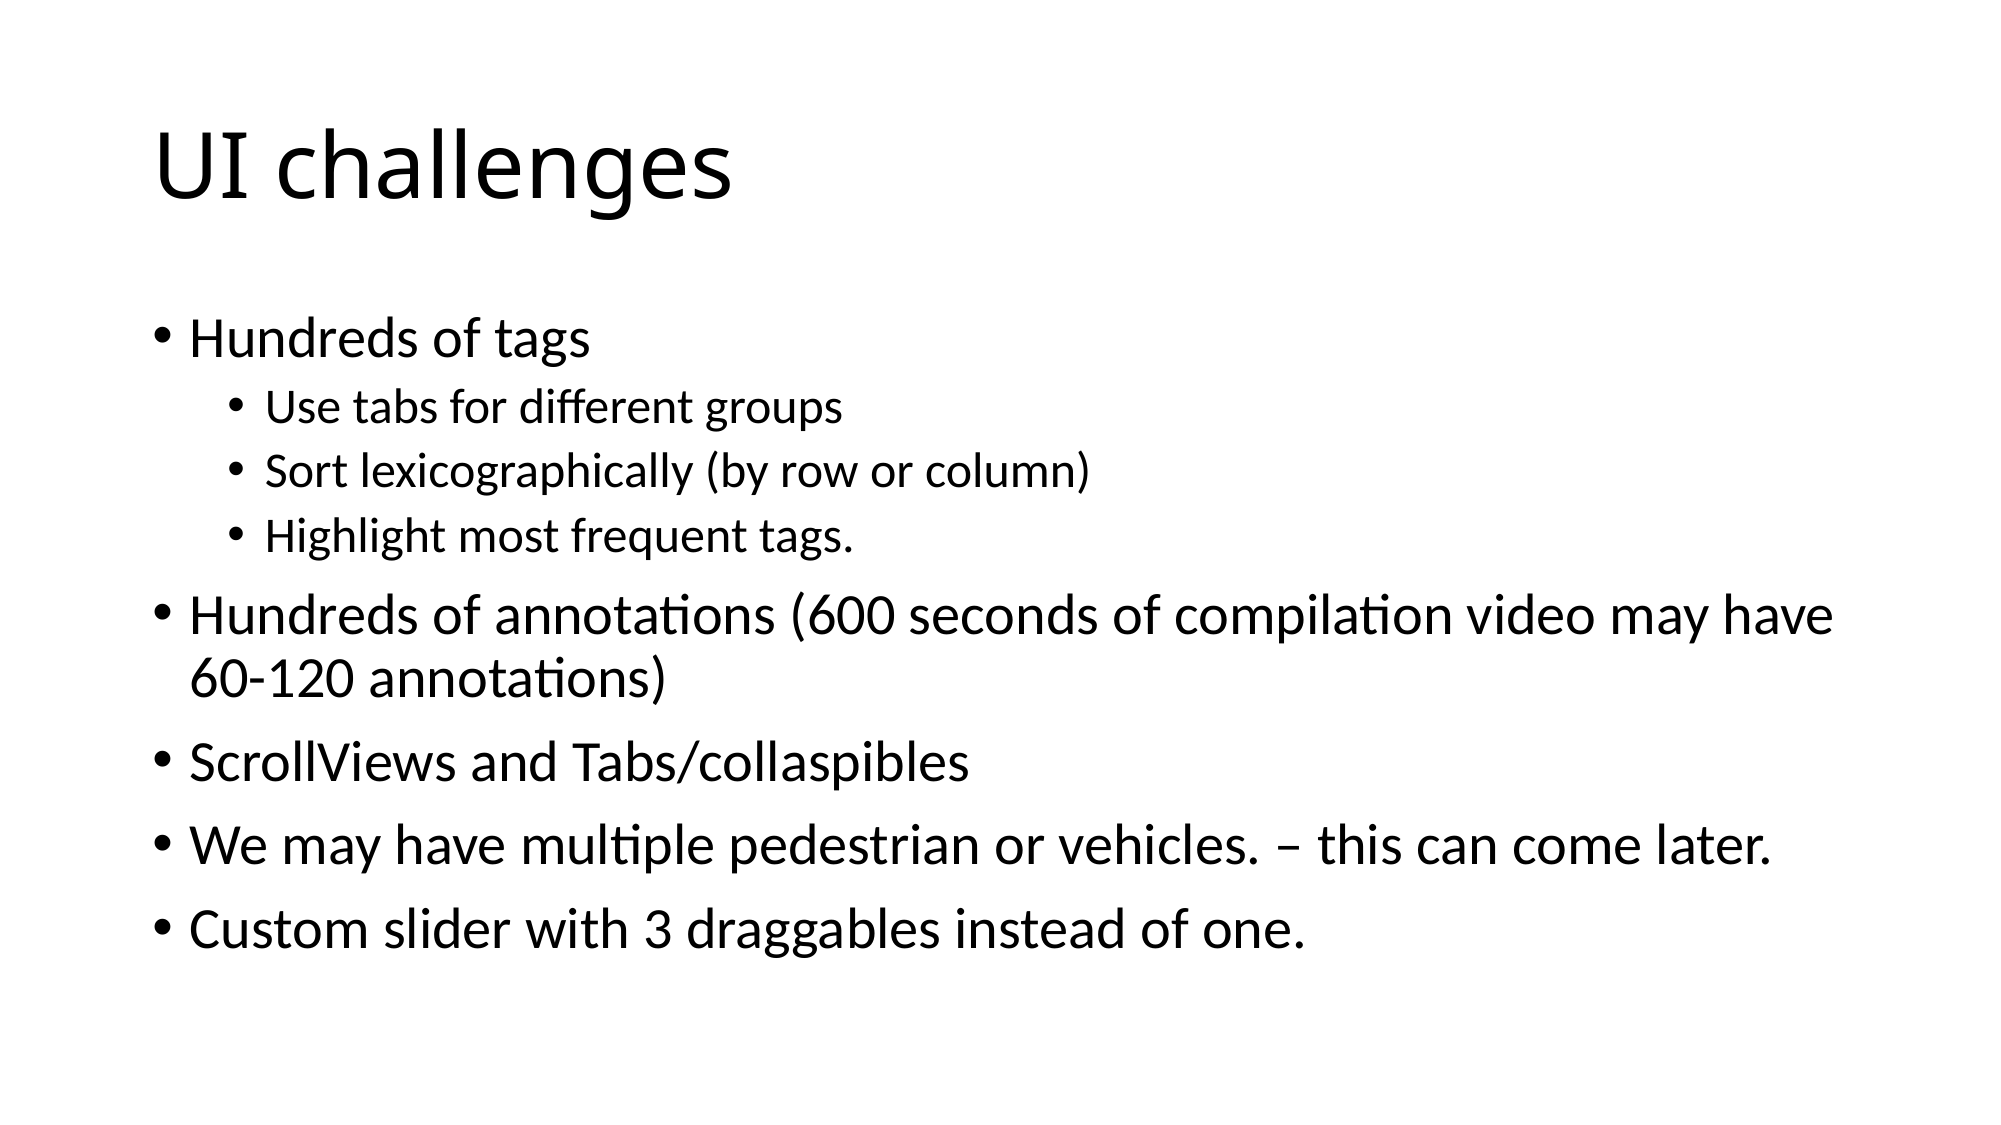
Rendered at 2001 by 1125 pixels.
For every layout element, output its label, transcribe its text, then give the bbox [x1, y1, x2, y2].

list Hundreds of tags Use tabs for different groups Sort lexicographically (by row or column) Highlight most frequent tags. Hundreds of annotations (600 seconds of compilation video may have 60-120 annotations) ScrollViews and Tabs/collaspibles We may have multiple pedestrian or vehicles. – this can come later. Custom slider with 3 draggables instead of one. [137, 299, 1863, 1014]
title UI challenges [137, 59, 1863, 278]
